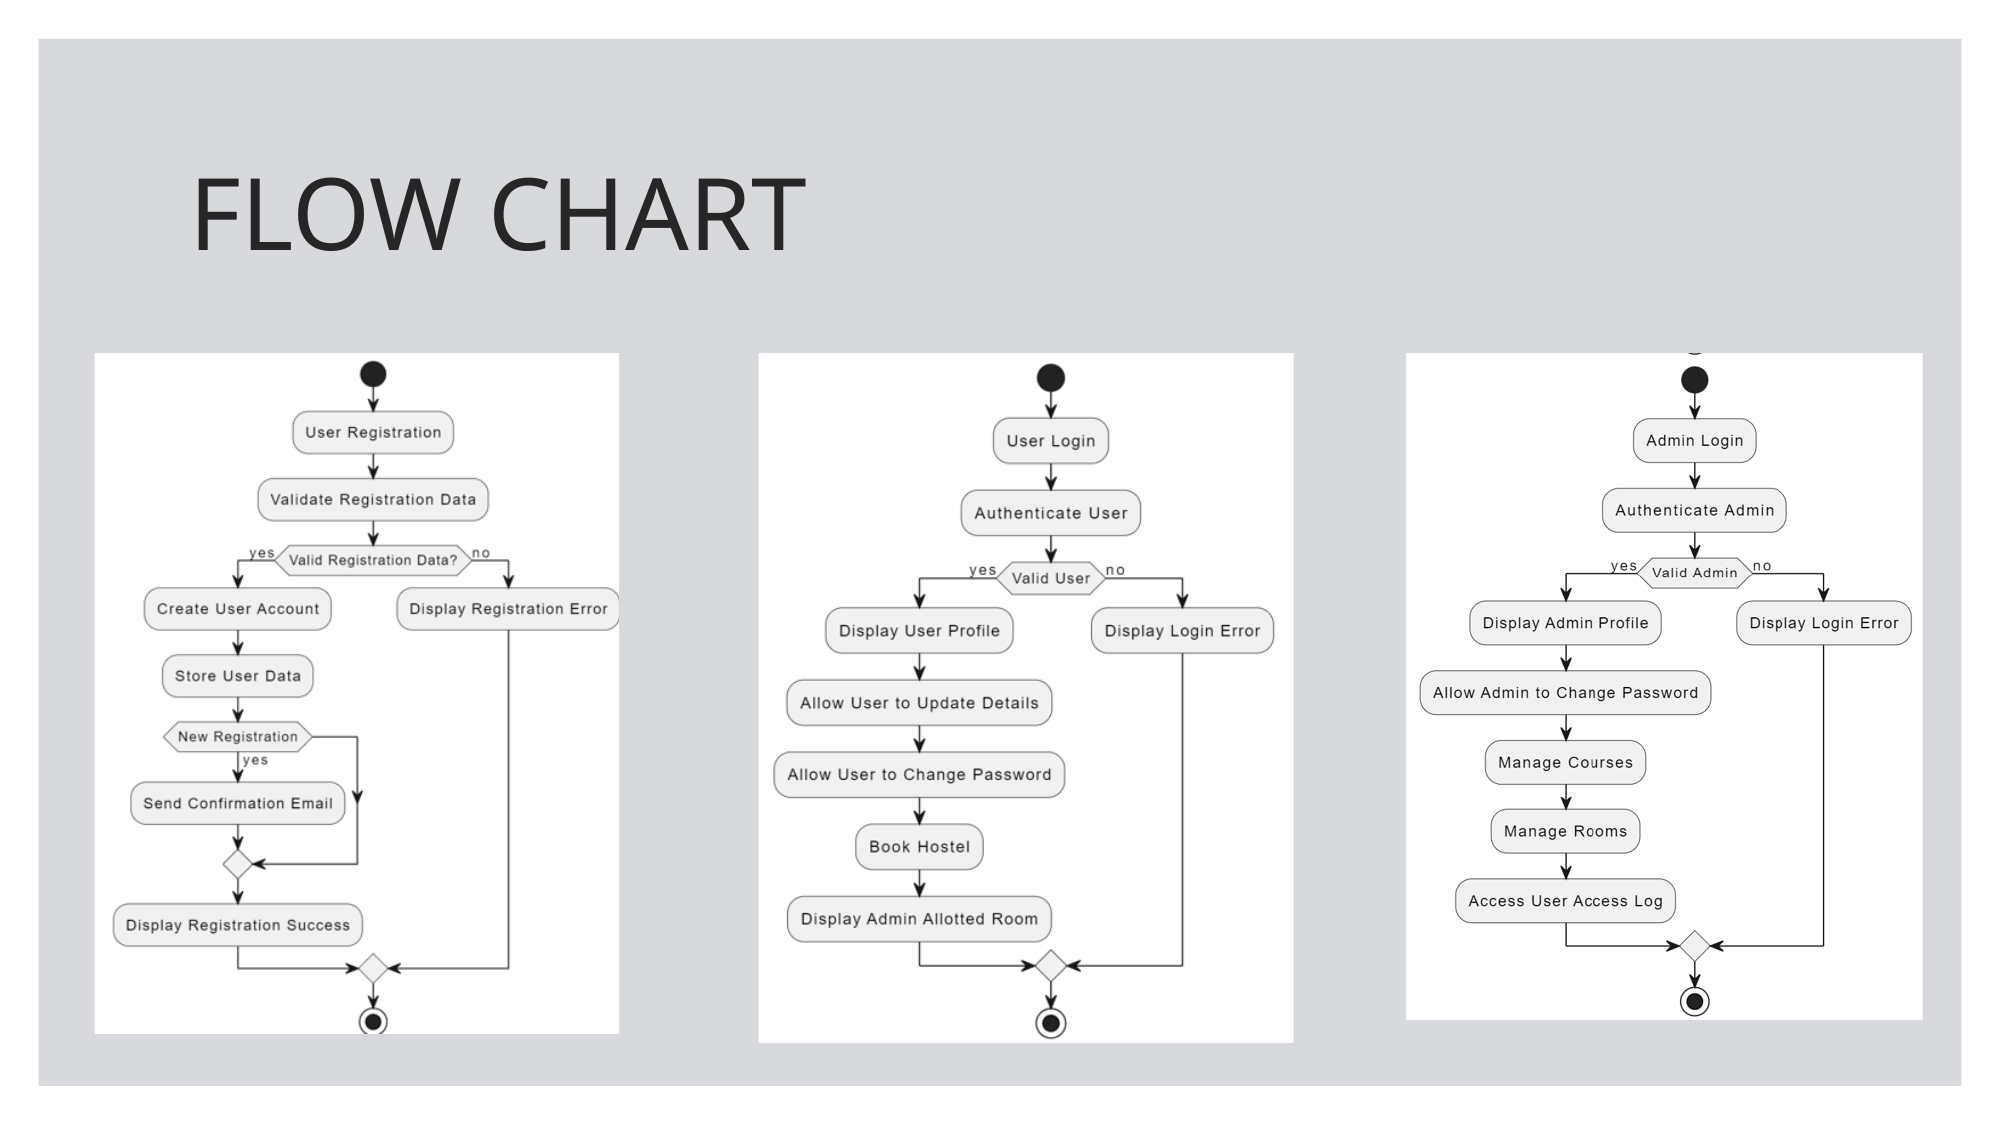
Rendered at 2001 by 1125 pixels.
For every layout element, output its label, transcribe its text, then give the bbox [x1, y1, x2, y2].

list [94, 353, 620, 1034]
picture [758, 353, 1294, 1043]
title FLOW CHART [174, 105, 1825, 331]
picture [1405, 353, 1923, 1020]
